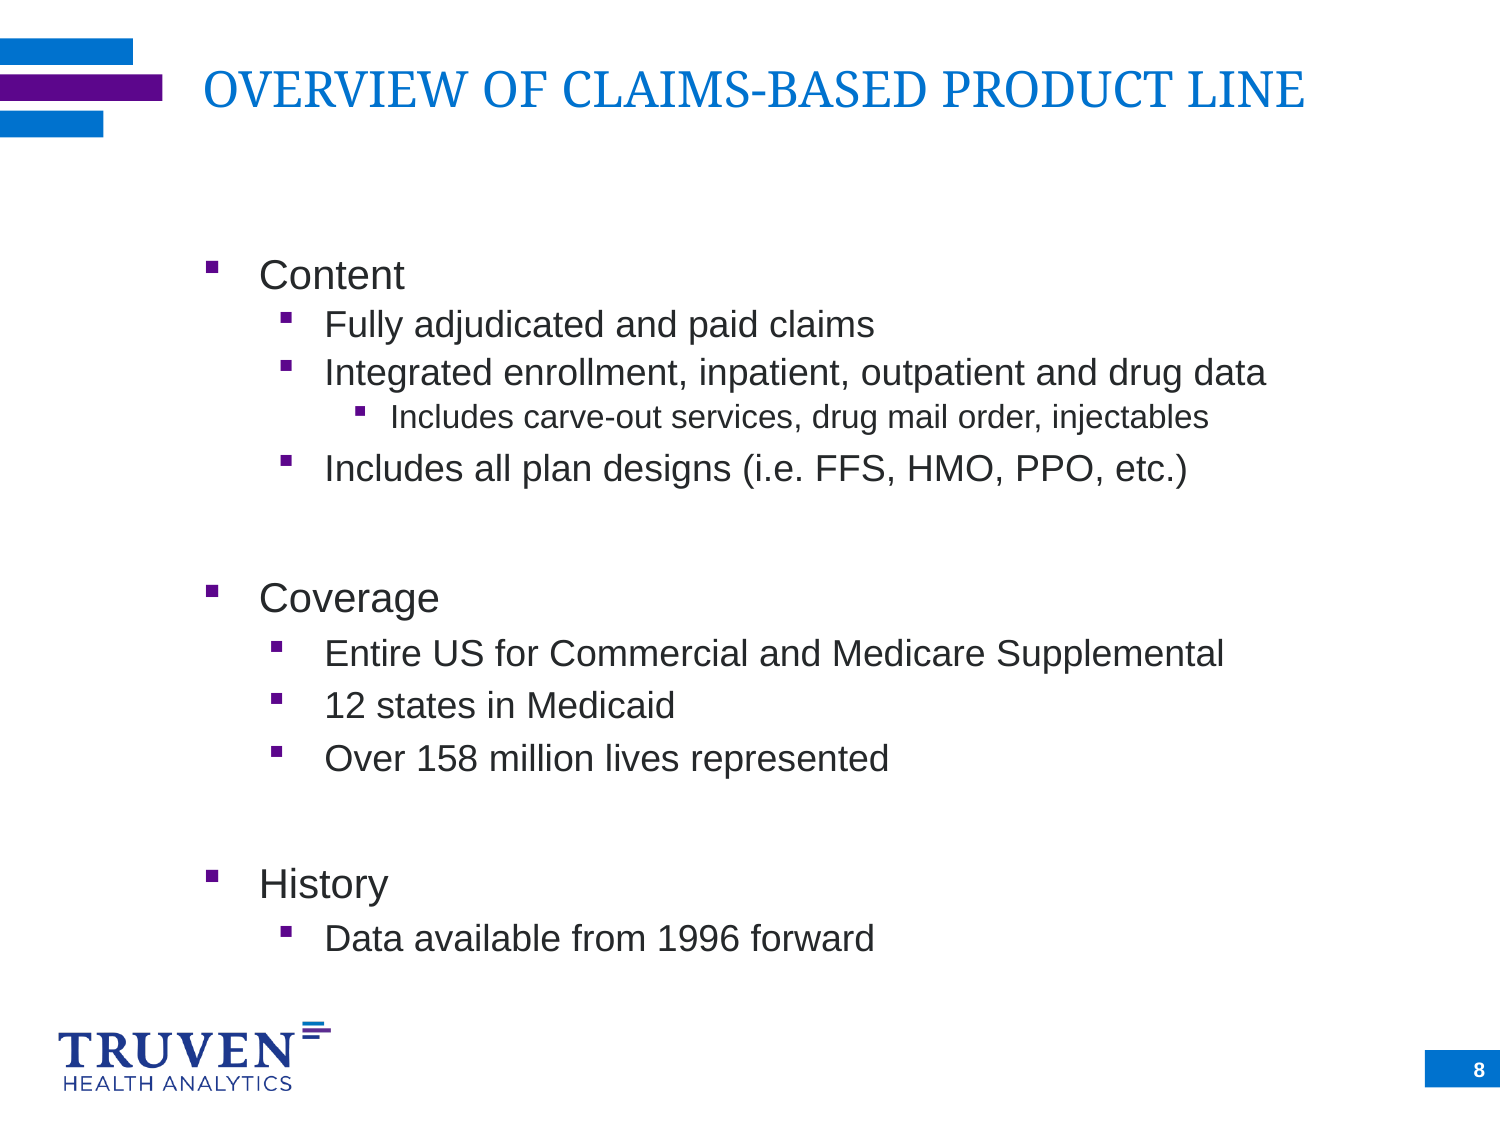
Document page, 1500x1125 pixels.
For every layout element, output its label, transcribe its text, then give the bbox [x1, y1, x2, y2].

title OVERVIEW OF CLAIMS-BASED PRODUCT LINE [187, 24, 1425, 150]
slide_number 8 [1412, 1050, 1500, 1088]
picture [24, 987, 365, 1125]
list Content Fully adjudicated and paid claims Integrated enrollment, inpatient, outpatient and drug data Includes carve-out services, drug mail order, injectables Includes all plan designs (i.e. FFS, HMO, PPO, etc.) Coverage Entire US for Commercial and Medicare Supplemental 12 states in Medicaid Over 158 million lives represented History Data available from 1996 forward [187, 249, 1456, 1013]
